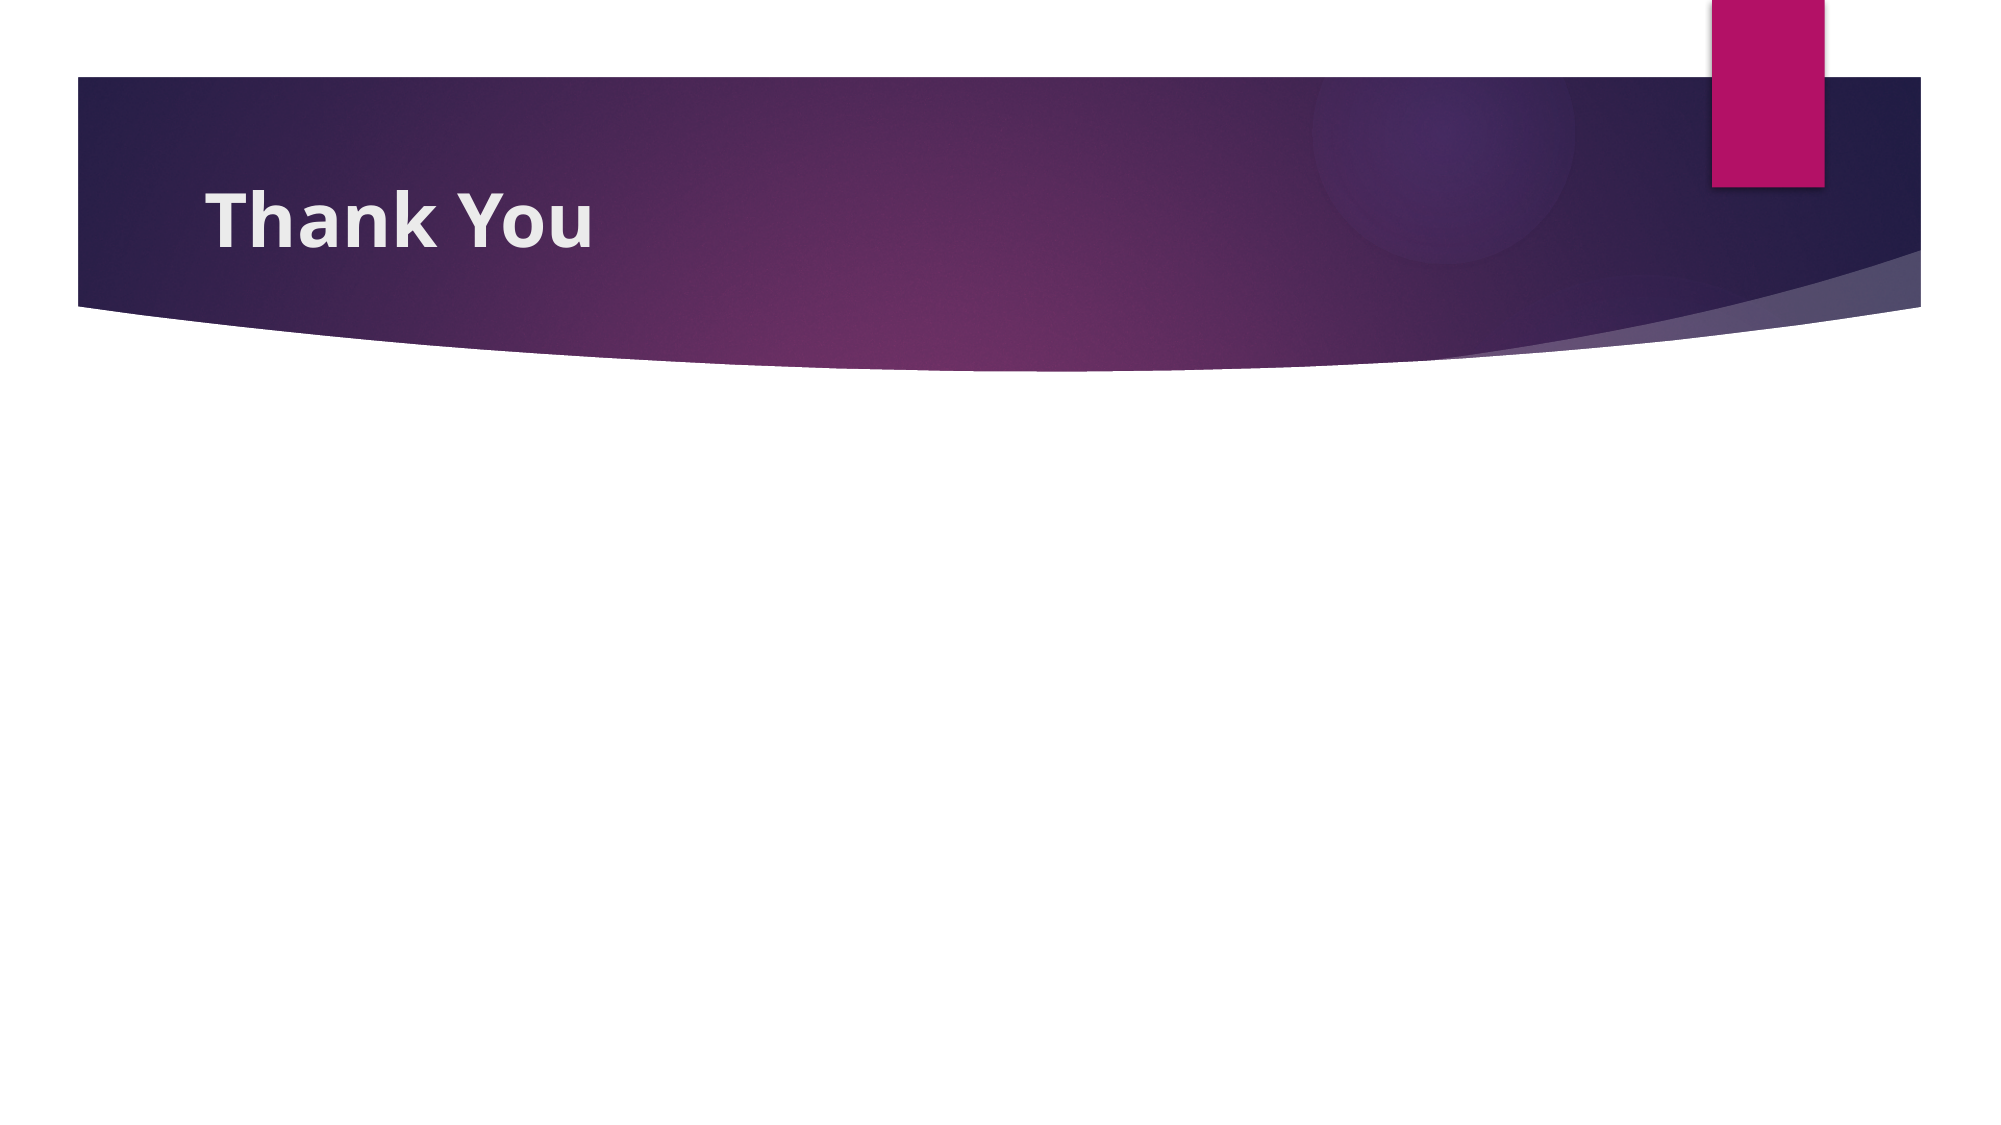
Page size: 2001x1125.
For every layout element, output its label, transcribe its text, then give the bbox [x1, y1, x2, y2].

title Thank You [189, 159, 1627, 276]
